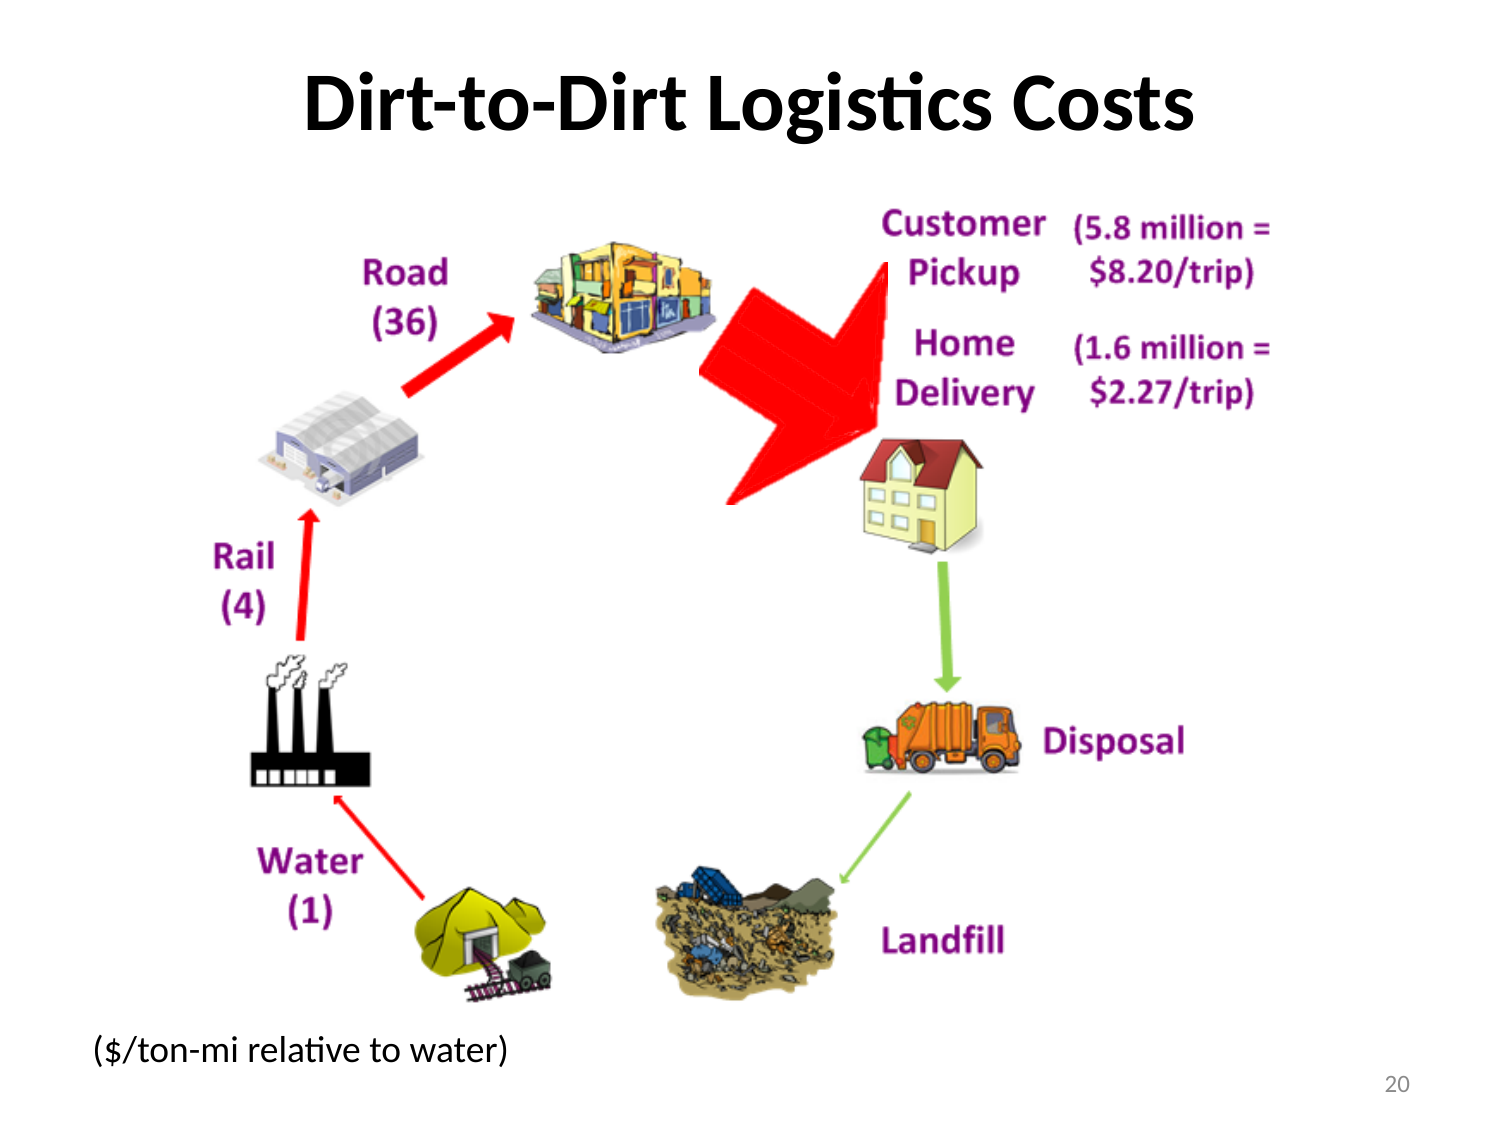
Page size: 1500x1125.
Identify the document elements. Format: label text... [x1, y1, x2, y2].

title Dirt-to-Dirt Logistics Costs [75, 45, 1425, 150]
picture [212, 192, 1281, 1007]
slide_number 20 [1074, 1062, 1425, 1103]
text_box ($/ton-mi relative to water) [77, 1017, 525, 1077]
